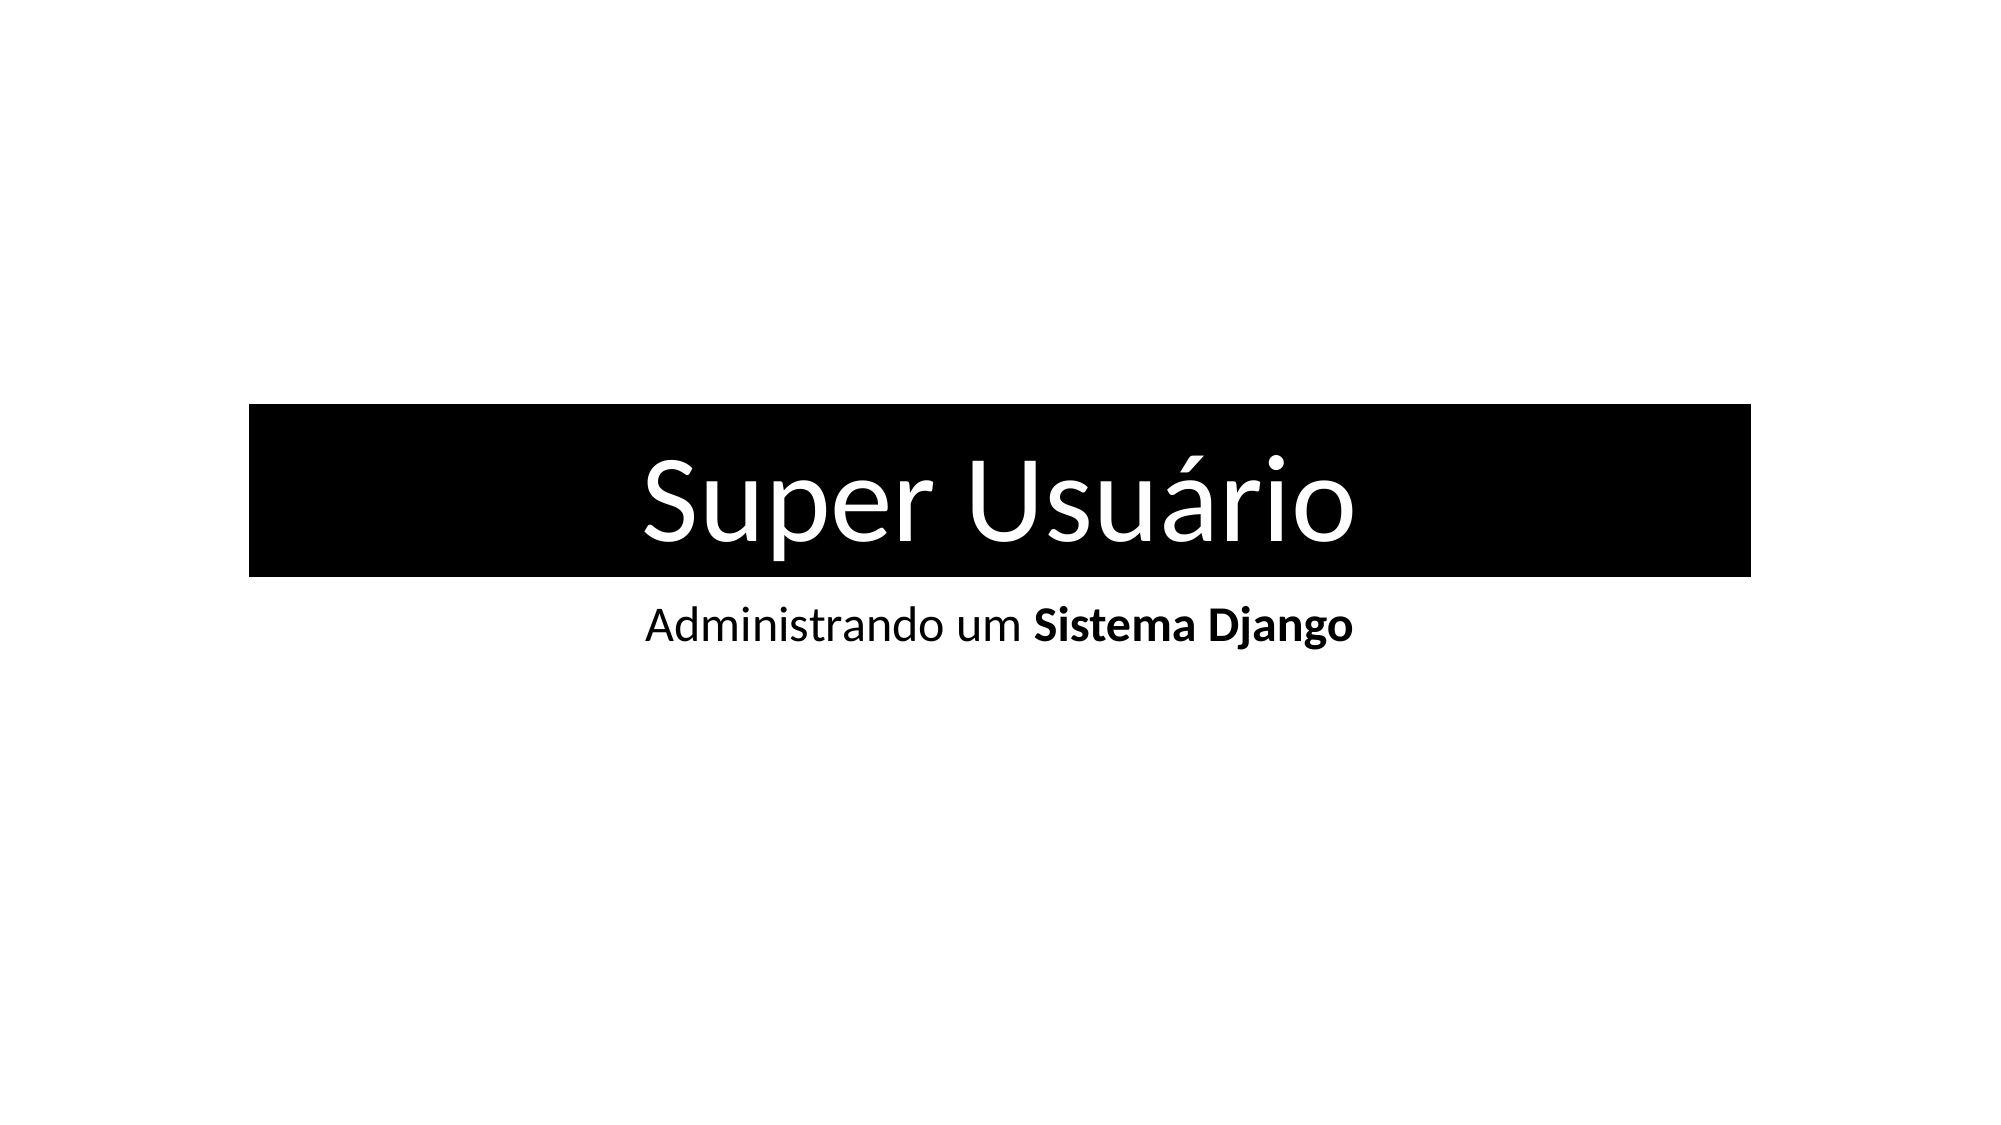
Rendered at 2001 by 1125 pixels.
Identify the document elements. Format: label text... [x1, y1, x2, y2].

subtitle Administrando um Sistema Django [249, 590, 1750, 863]
title Super Usuário [249, 404, 1751, 577]
